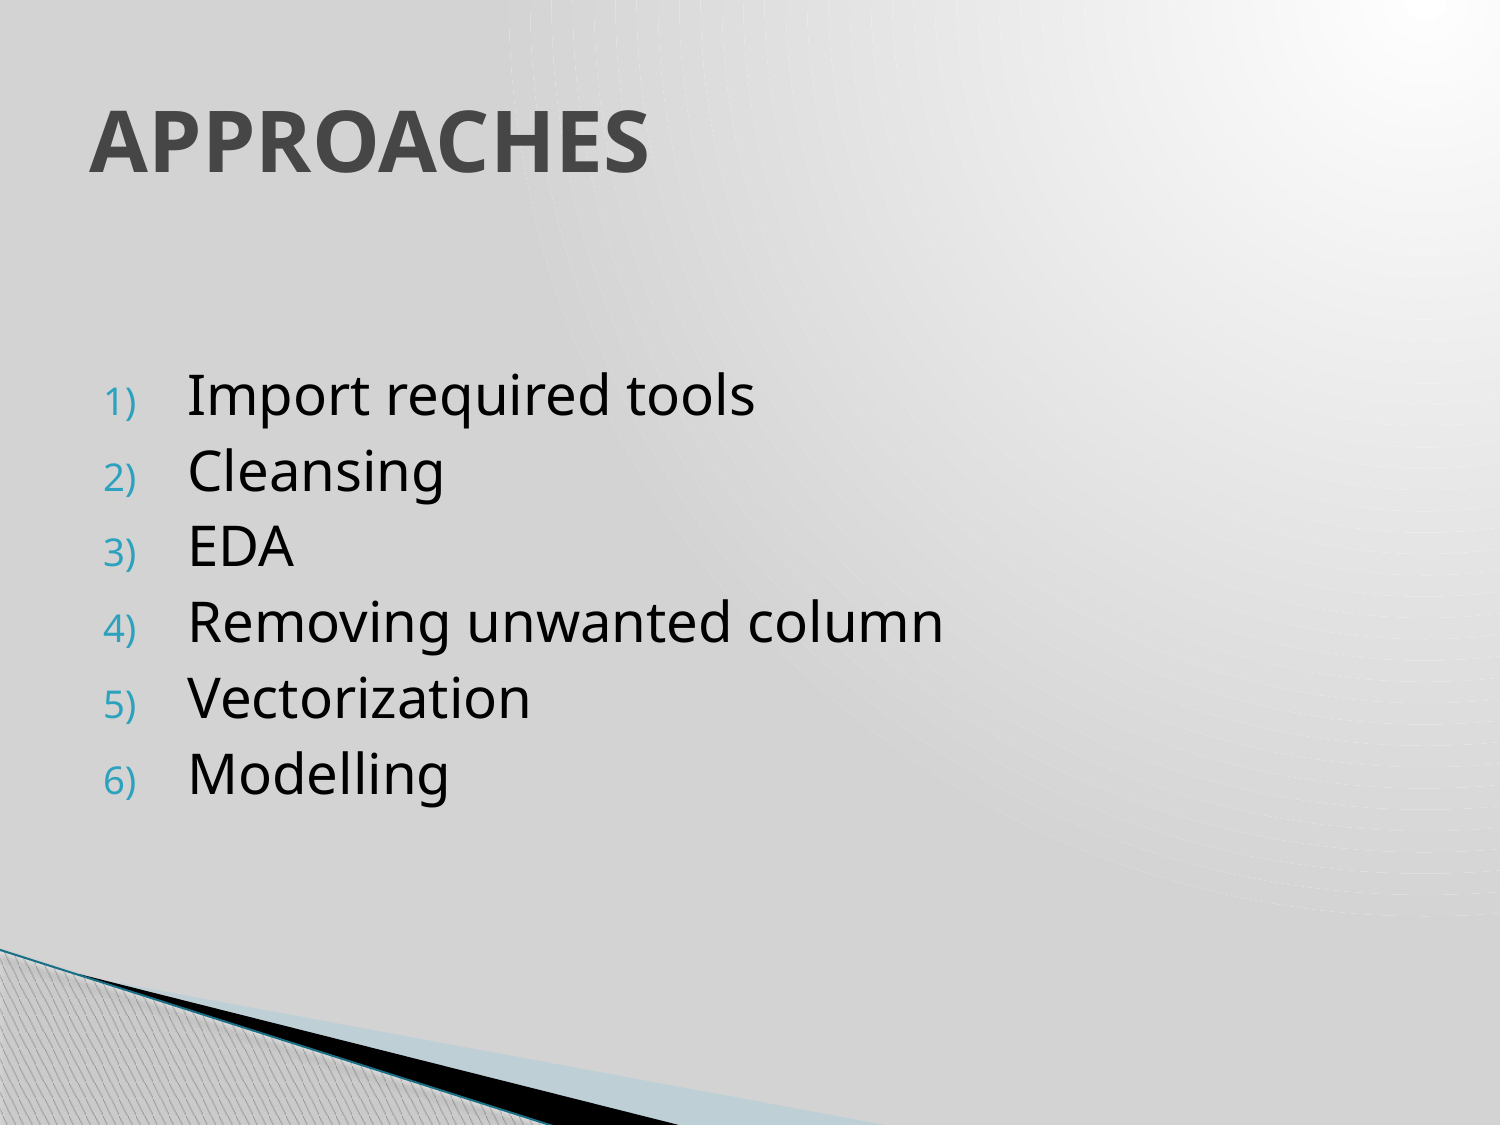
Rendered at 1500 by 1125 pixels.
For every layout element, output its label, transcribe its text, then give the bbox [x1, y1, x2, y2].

list Import required tools Cleansing EDA Removing unwanted column Vectorization Modelling [70, 351, 1421, 824]
title APPROACHES [75, 45, 1425, 233]
